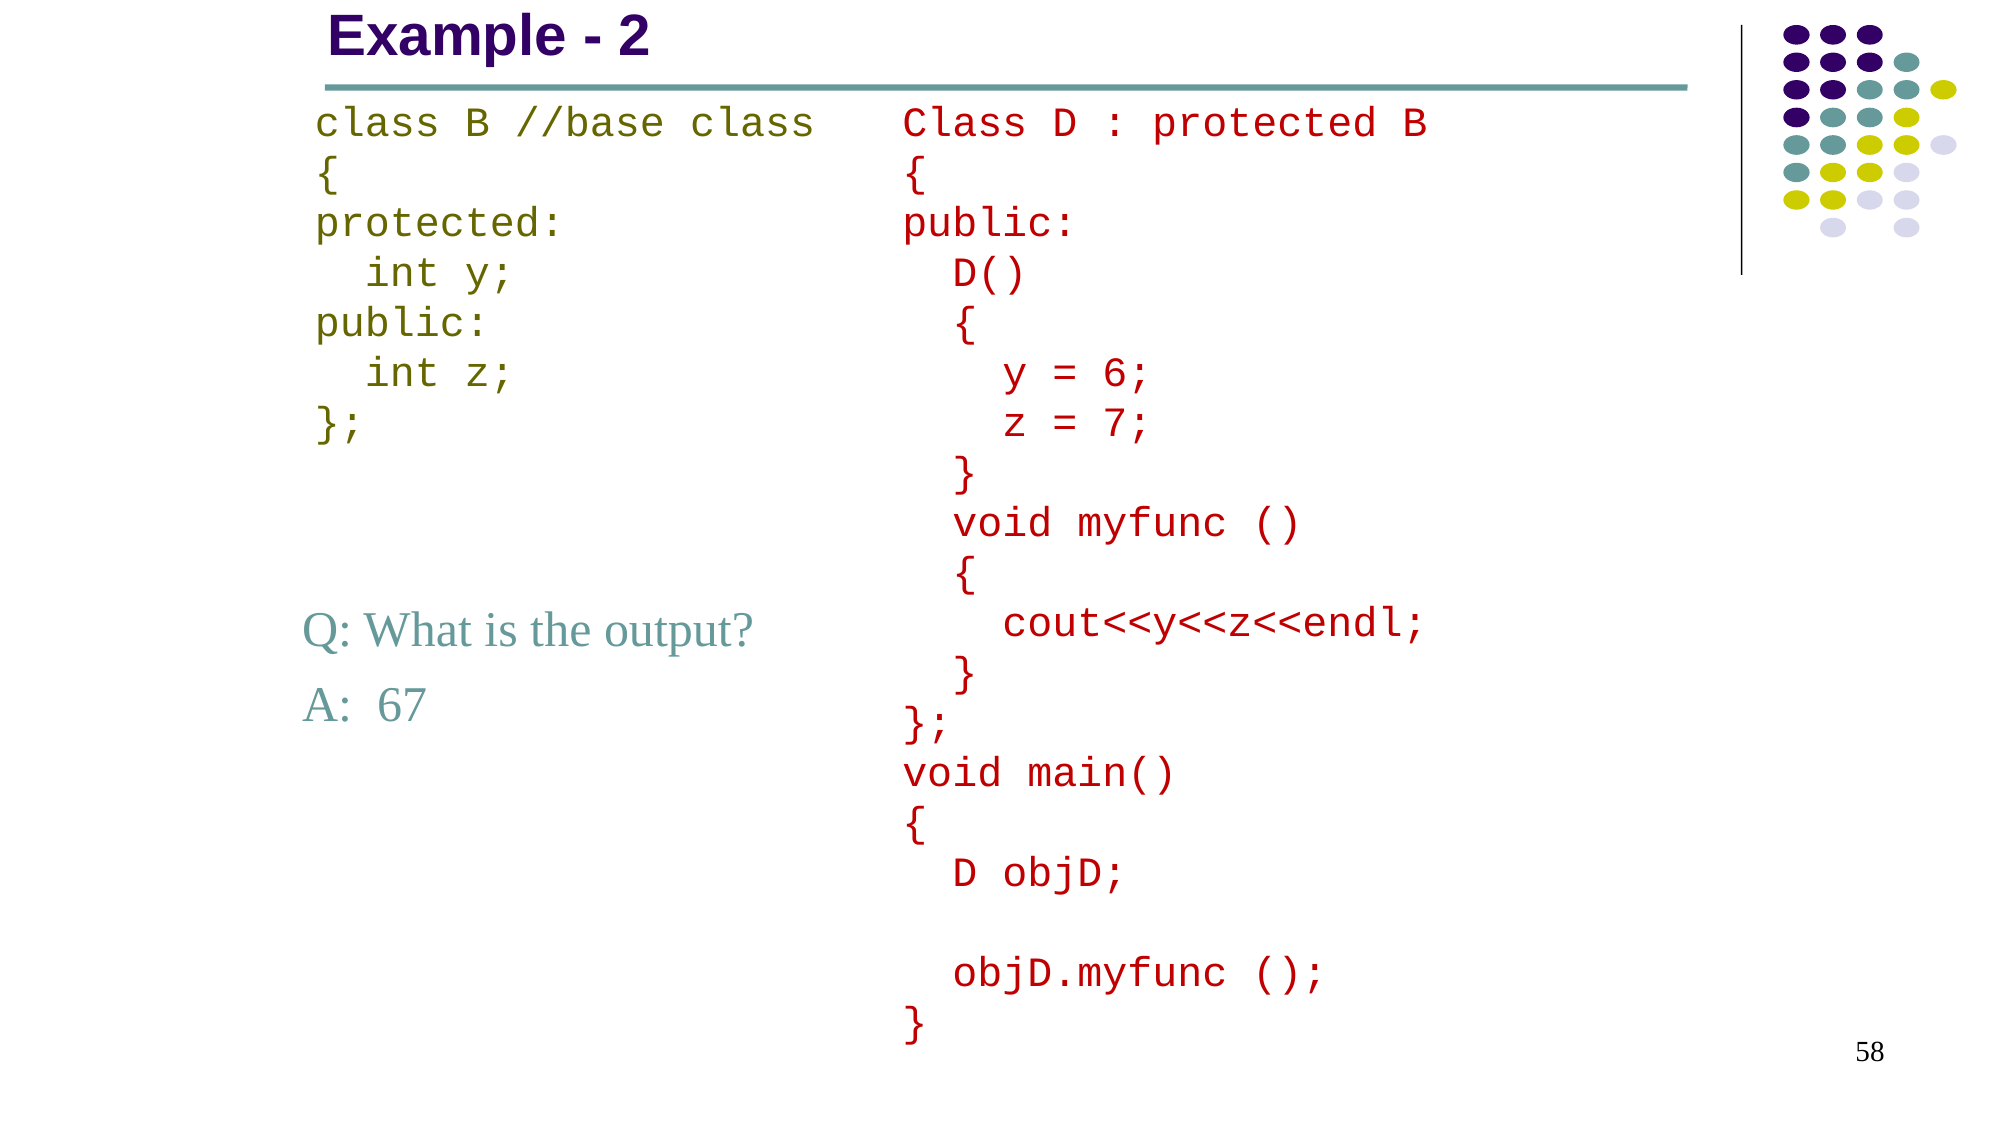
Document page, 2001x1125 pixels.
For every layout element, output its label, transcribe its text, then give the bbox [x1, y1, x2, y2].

text_box class B //base class { protected: int y; public: int z; }; [299, 87, 887, 453]
text_box Class D : protected B { public: D() { y = 6; z = 7; } void myfunc () { cout<<y<<z<<endl; } }; void main() { D objD; objD.myfunc (); } [887, 87, 1750, 1053]
slide_number 58 [1433, 1025, 1900, 1100]
text_box A: 67 [287, 663, 888, 739]
text_box Q: What is the output? [287, 588, 963, 664]
title Example - 2 [312, 0, 1588, 76]
